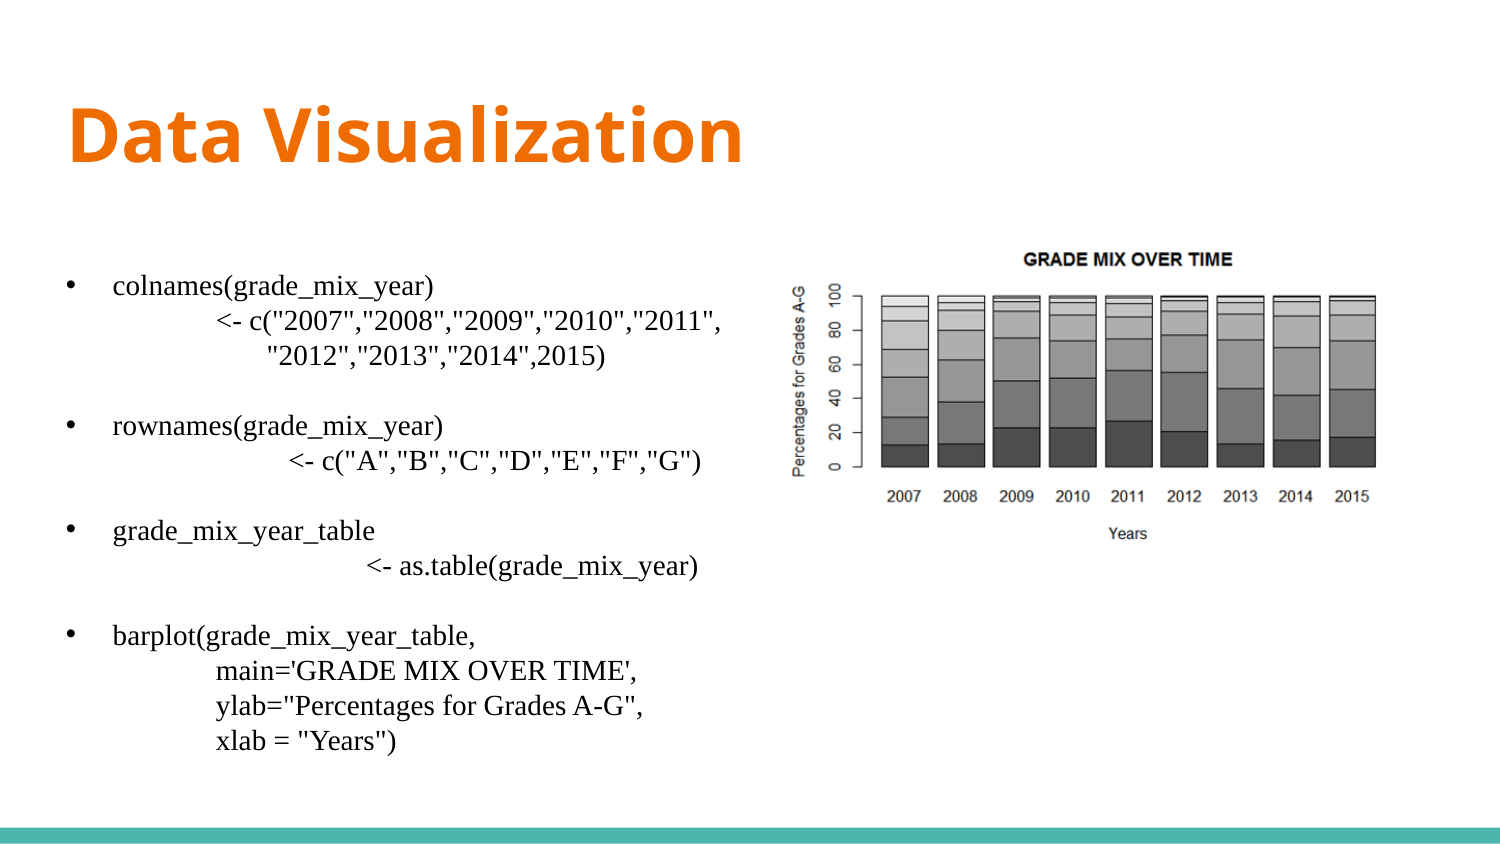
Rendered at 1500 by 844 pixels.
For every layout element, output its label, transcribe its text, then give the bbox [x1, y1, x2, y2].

text_box colnames(grade_mix_year) <- c("2007","2008","2009","2010","2011", "2012","2013","2014",2015) rownames(grade_mix_year) <- c("A","B","C","D","E","F","G") grade_mix_year_table <- as.table(grade_mix_year) barplot(grade_mix_year_table, main='GRADE MIX OVER TIME', ylab="Percentages for Grades A-G", xlab = "Years") [51, 259, 771, 799]
title Data Visualization [51, 72, 1449, 189]
picture [787, 221, 1434, 562]
